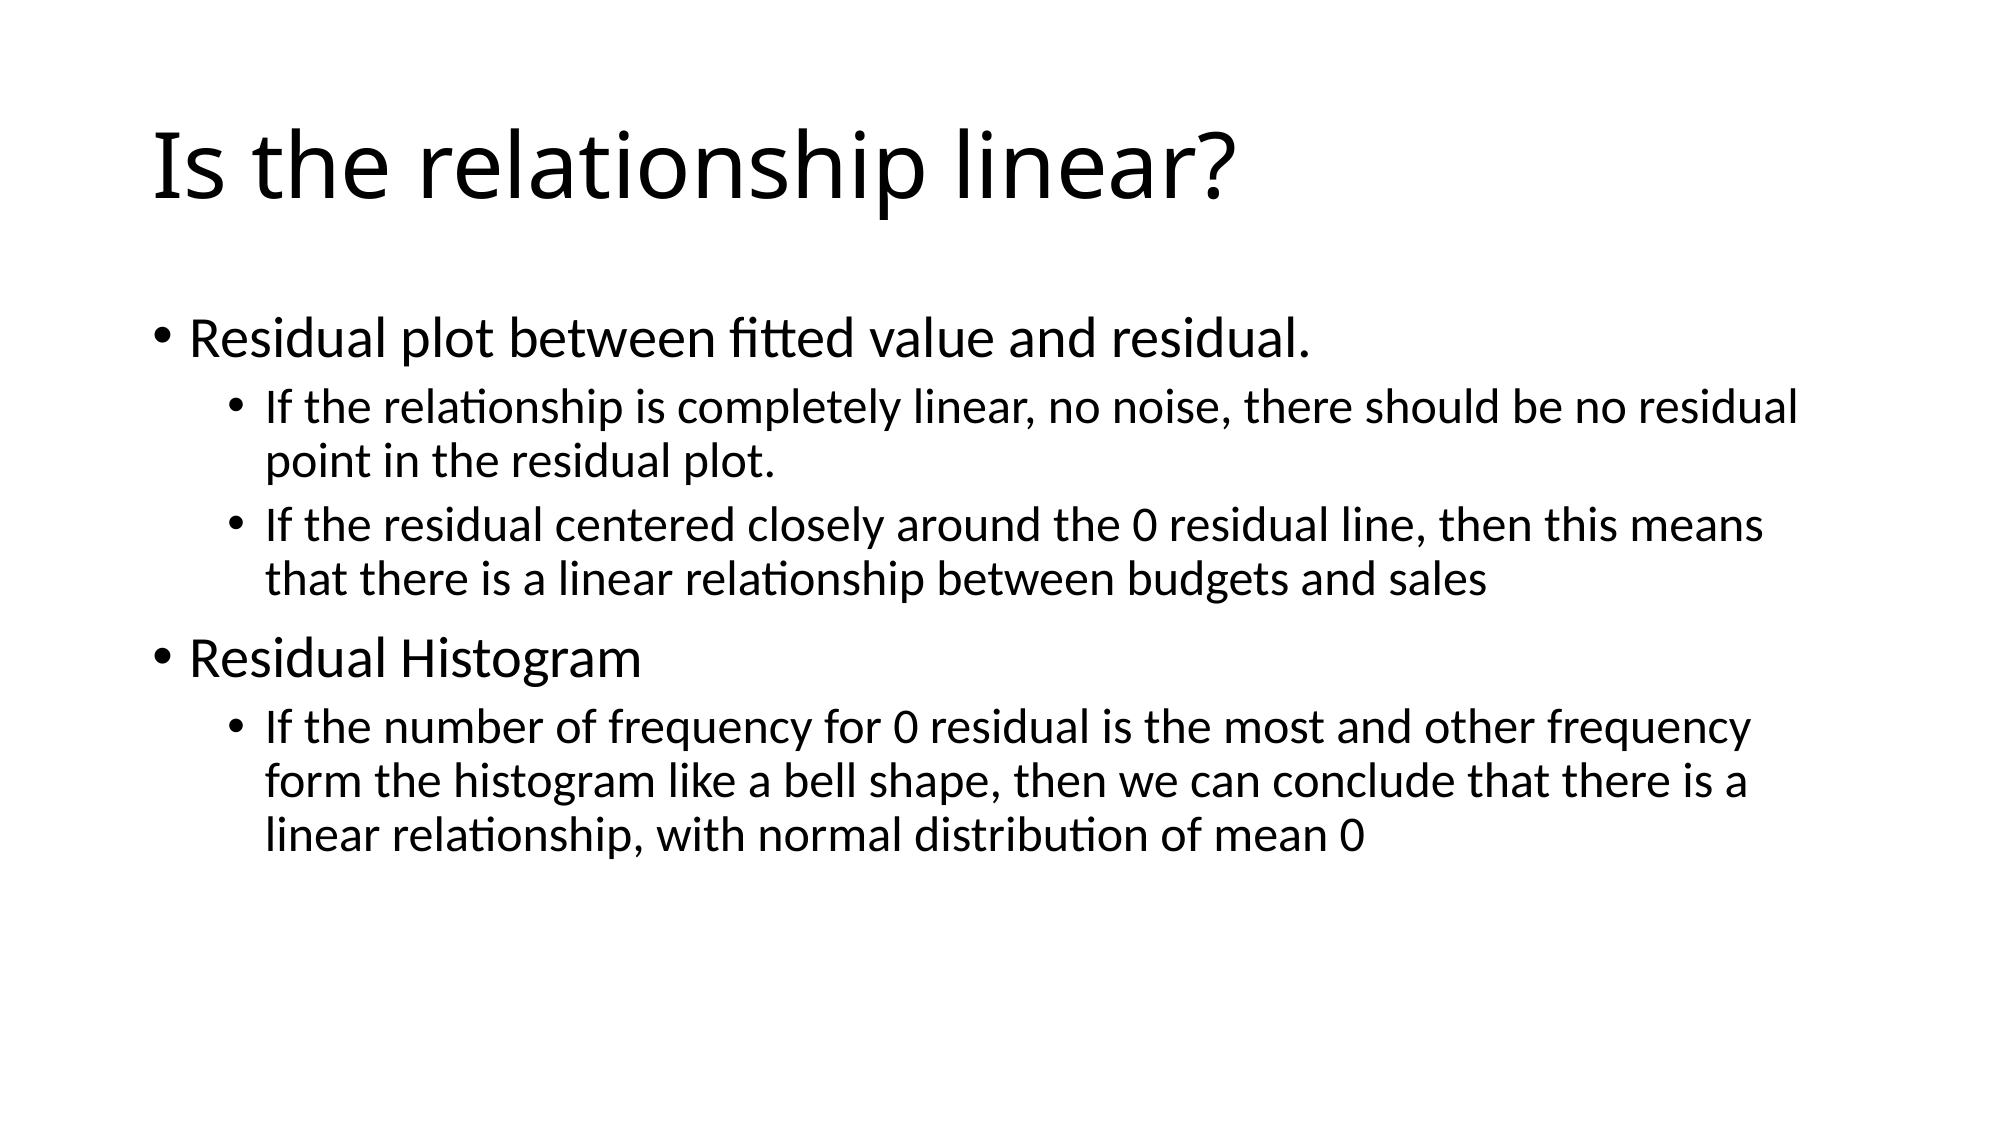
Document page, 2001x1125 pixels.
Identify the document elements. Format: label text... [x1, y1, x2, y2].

list Residual plot between fitted value and residual. If the relationship is completely linear, no noise, there should be no residual point in the residual plot. If the residual centered closely around the 0 residual line, then this means that there is a linear relationship between budgets and sales Residual Histogram If the number of frequency for 0 residual is the most and other frequency form the histogram like a bell shape, then we can conclude that there is a linear relationship, with normal distribution of mean 0 [137, 299, 1863, 1014]
title Is the relationship linear? [137, 59, 1863, 278]
